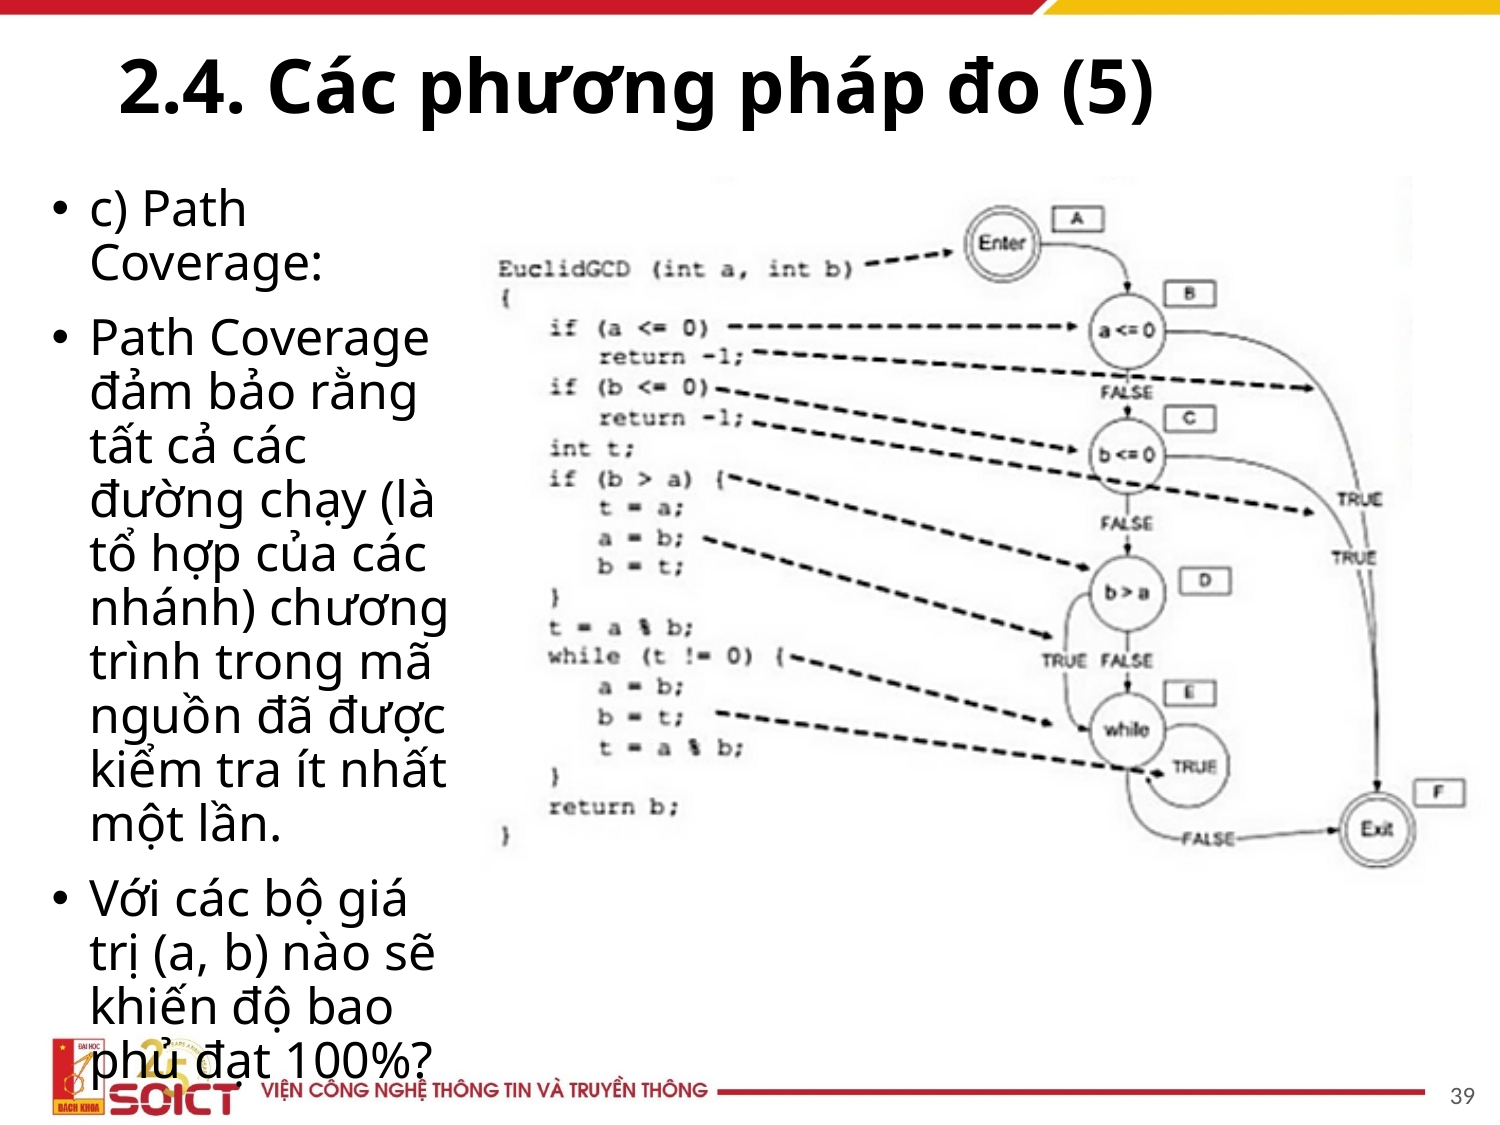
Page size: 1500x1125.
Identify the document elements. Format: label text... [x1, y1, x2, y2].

title 2.4. Các phương pháp đo (5) [103, 24, 1397, 155]
slide_number 39 [1303, 1064, 1491, 1125]
picture [0, 0, 1500, 1125]
list c) Path Coverage: Path Coverage đảm bảo rằng tất cả các đường chạy (là tổ hợp của các nhánh) chương trình trong mã nguồn đã được kiểm tra ít nhất một lần. Với các bộ giá trị (a, b) nào sẽ khiến độ bao phủ đạt 100%? [36, 176, 480, 994]
